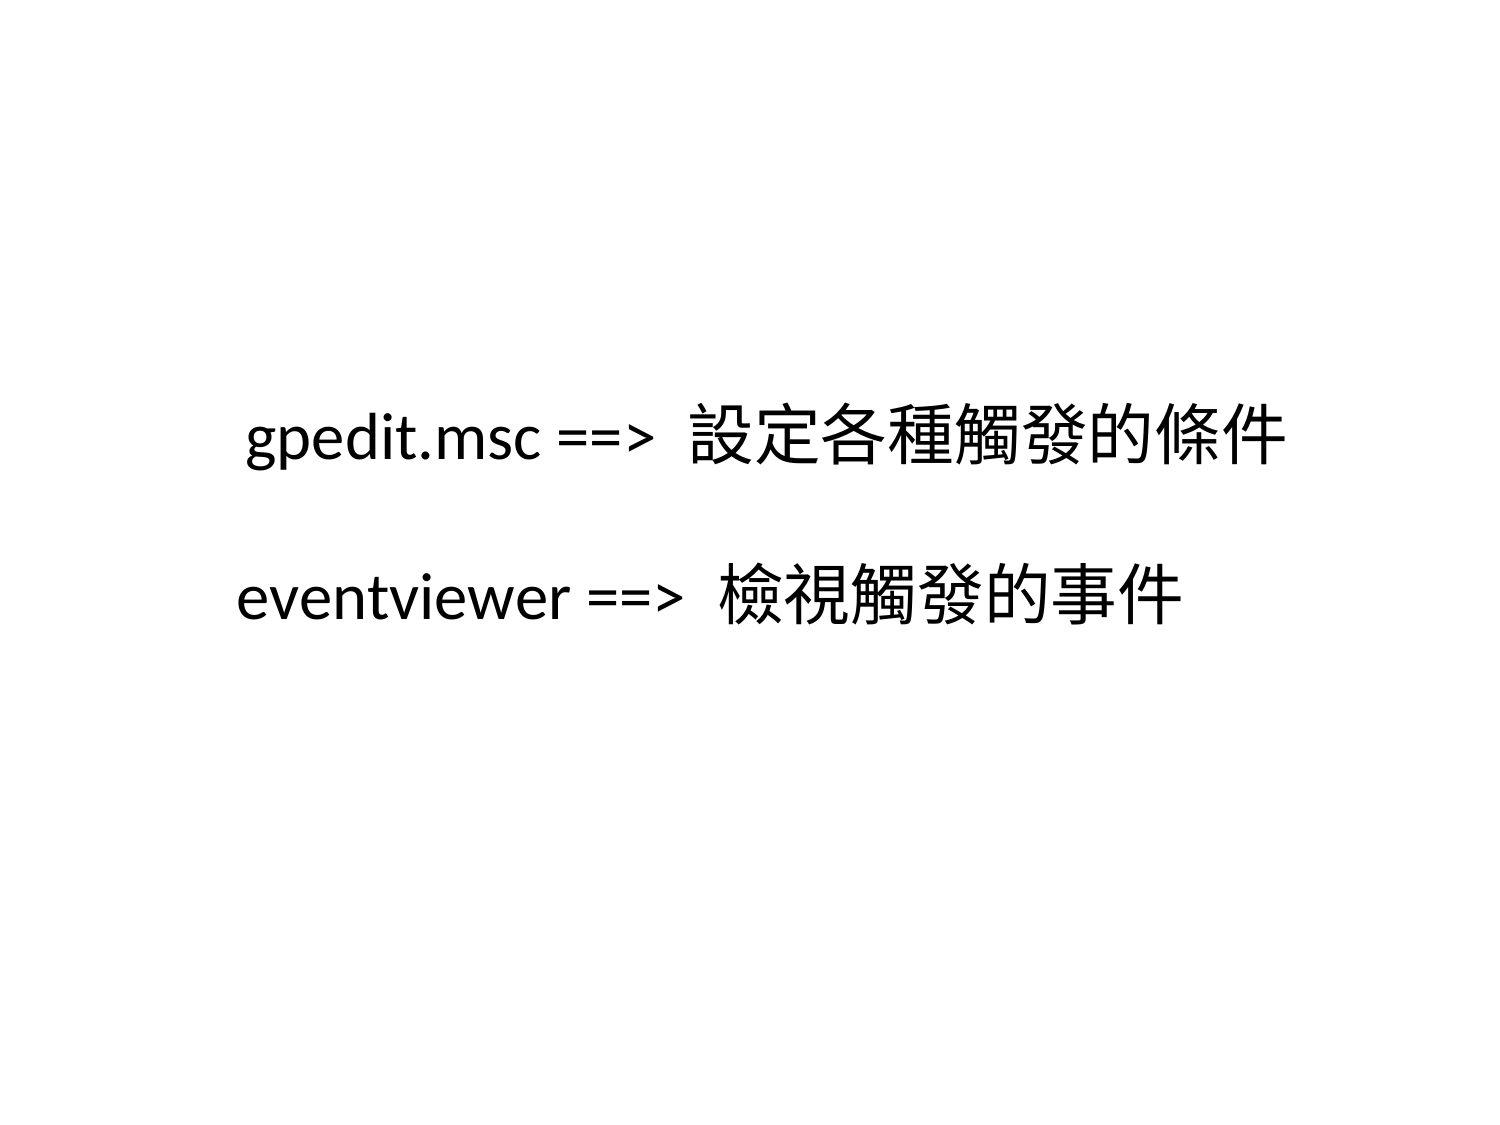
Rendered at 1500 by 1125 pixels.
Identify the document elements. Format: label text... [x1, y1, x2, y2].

text_box gpedit.msc ==> 設定各種觸發的條件 eventviewer ==> 檢視觸發的事件 [222, 385, 1369, 640]
